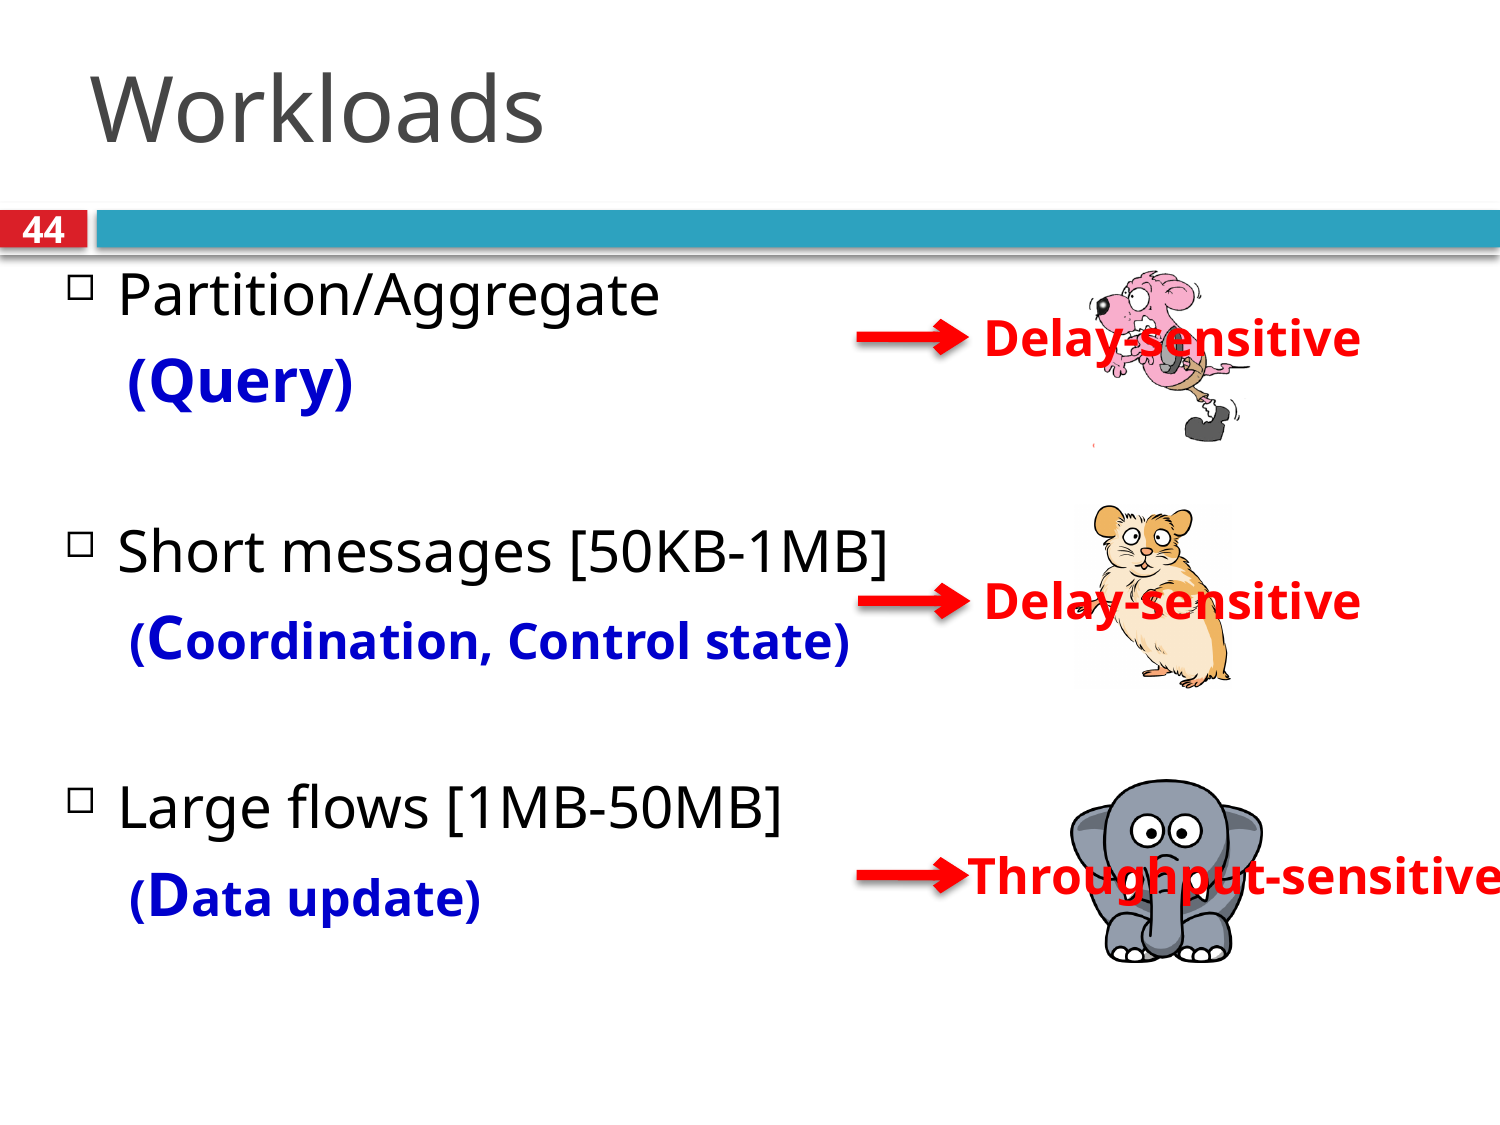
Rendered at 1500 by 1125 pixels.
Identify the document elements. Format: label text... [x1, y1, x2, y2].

title Workloads [75, 12, 1425, 200]
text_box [1070, 924, 1263, 963]
slide_number 44 [0, 206, 88, 257]
list Partition/Aggregate (Query) Short messages [50KB-1MB] (Coordination, Control state) Large flows [1MB-50MB] (Data update) [50, 249, 1475, 1030]
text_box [856, 298, 1474, 914]
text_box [1070, 266, 1263, 297]
